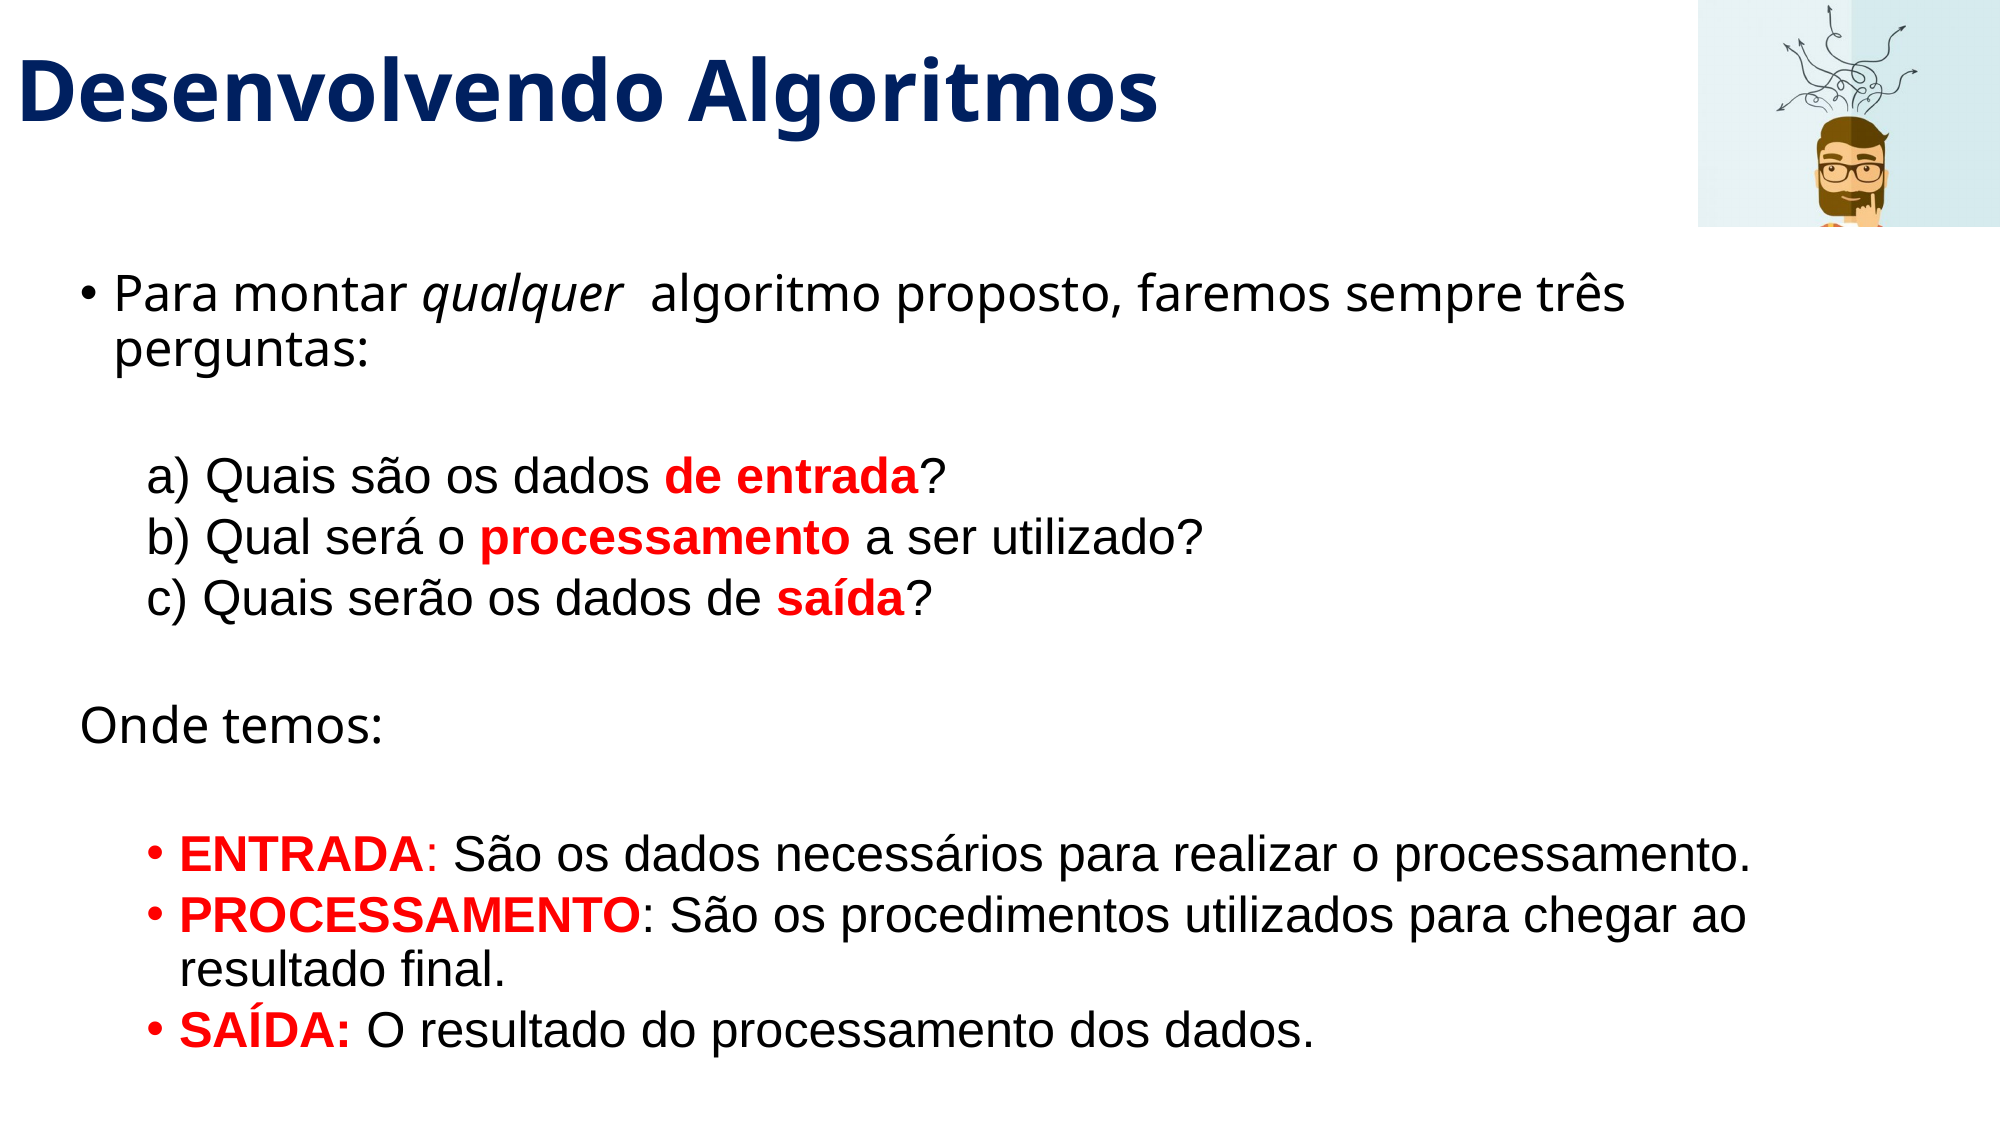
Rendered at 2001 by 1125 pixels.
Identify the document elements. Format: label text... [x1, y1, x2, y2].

list Para montar qualquer algoritmo proposto, faremos sempre três perguntas: a) Quais são os dados de entrada? b) Qual será o processamento a ser utilizado? c) Quais serão os dados de saída? Onde temos: ENTRADA: São os dados necessários para realizar o processamento. PROCESSAMENTO: São os procedimentos utilizados para chegar ao resultado final. SAÍDA: O resultado do processamento dos dados. [64, 187, 1871, 1078]
picture [1698, 0, 2000, 227]
title Desenvolvendo Algoritmos [0, 0, 1225, 188]
